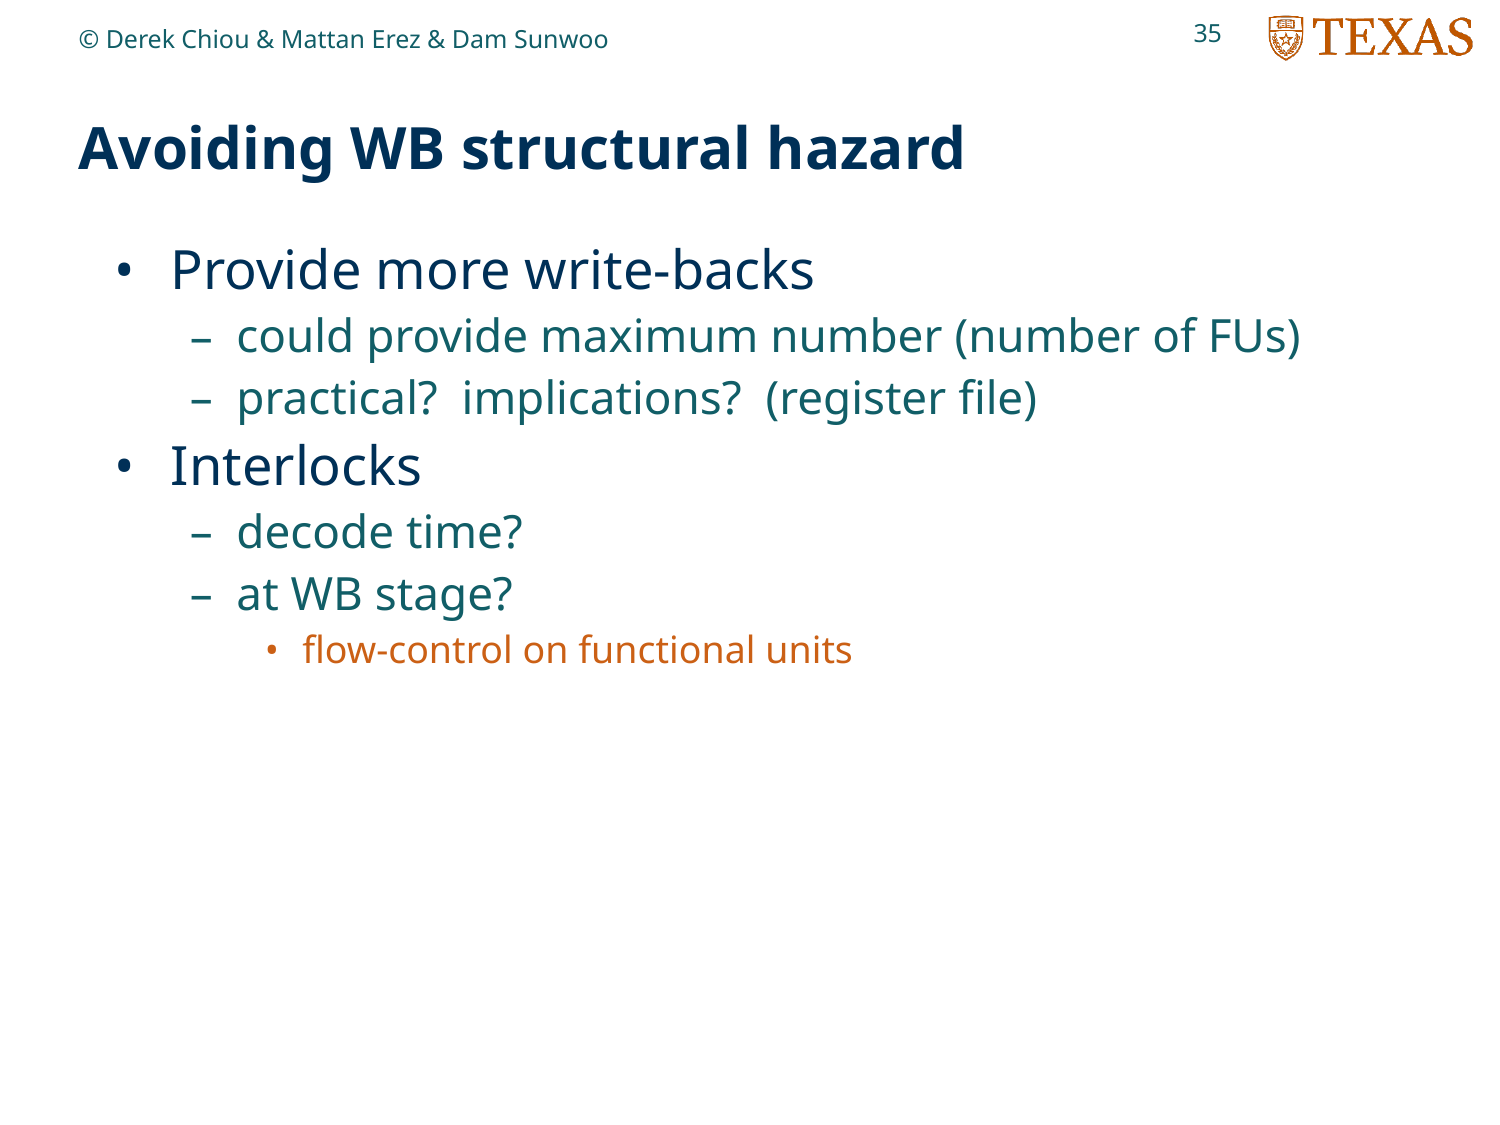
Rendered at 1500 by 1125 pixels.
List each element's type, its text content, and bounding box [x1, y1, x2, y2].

footer © Derek Chiou & Mattan Erez & Dam Sunwoo [63, 3, 914, 73]
slide_number 35 [1100, 0, 1238, 73]
title Avoiding WB structural hazard [63, 75, 1475, 223]
picture [1268, 12, 1474, 63]
list Provide more write-backs could provide maximum number (number of FUs) practical? implications? (register file) Interlocks decode time? at WB stage? flow-control on functional units [99, 235, 1500, 1123]
